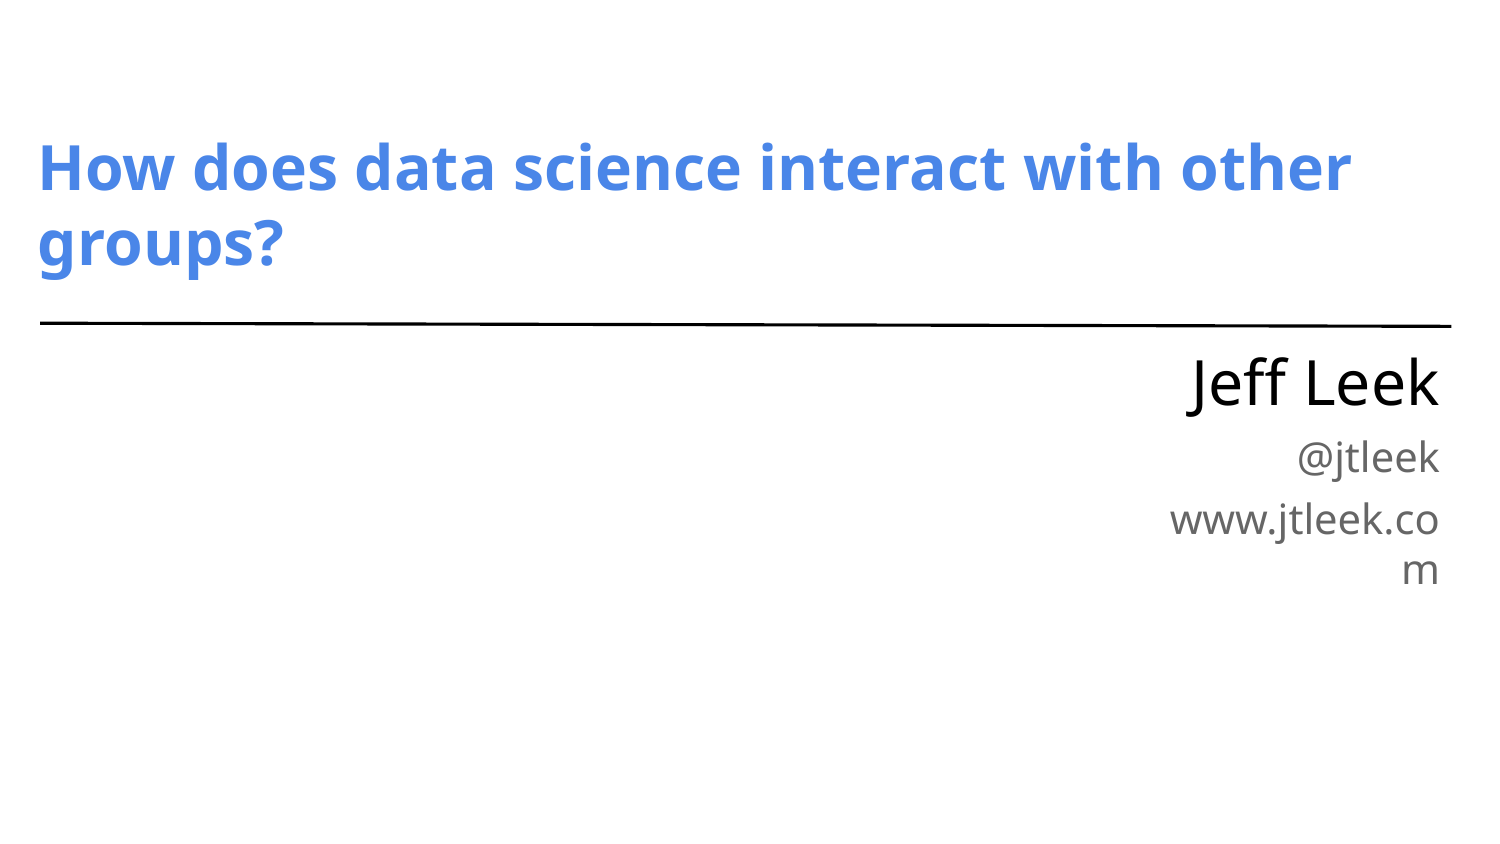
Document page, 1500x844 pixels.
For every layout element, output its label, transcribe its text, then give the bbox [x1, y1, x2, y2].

title How does data science interact with other groups? [22, 164, 1481, 294]
text_box Jeff Leek @jtleek www.jtleek.com [1118, 328, 1456, 567]
